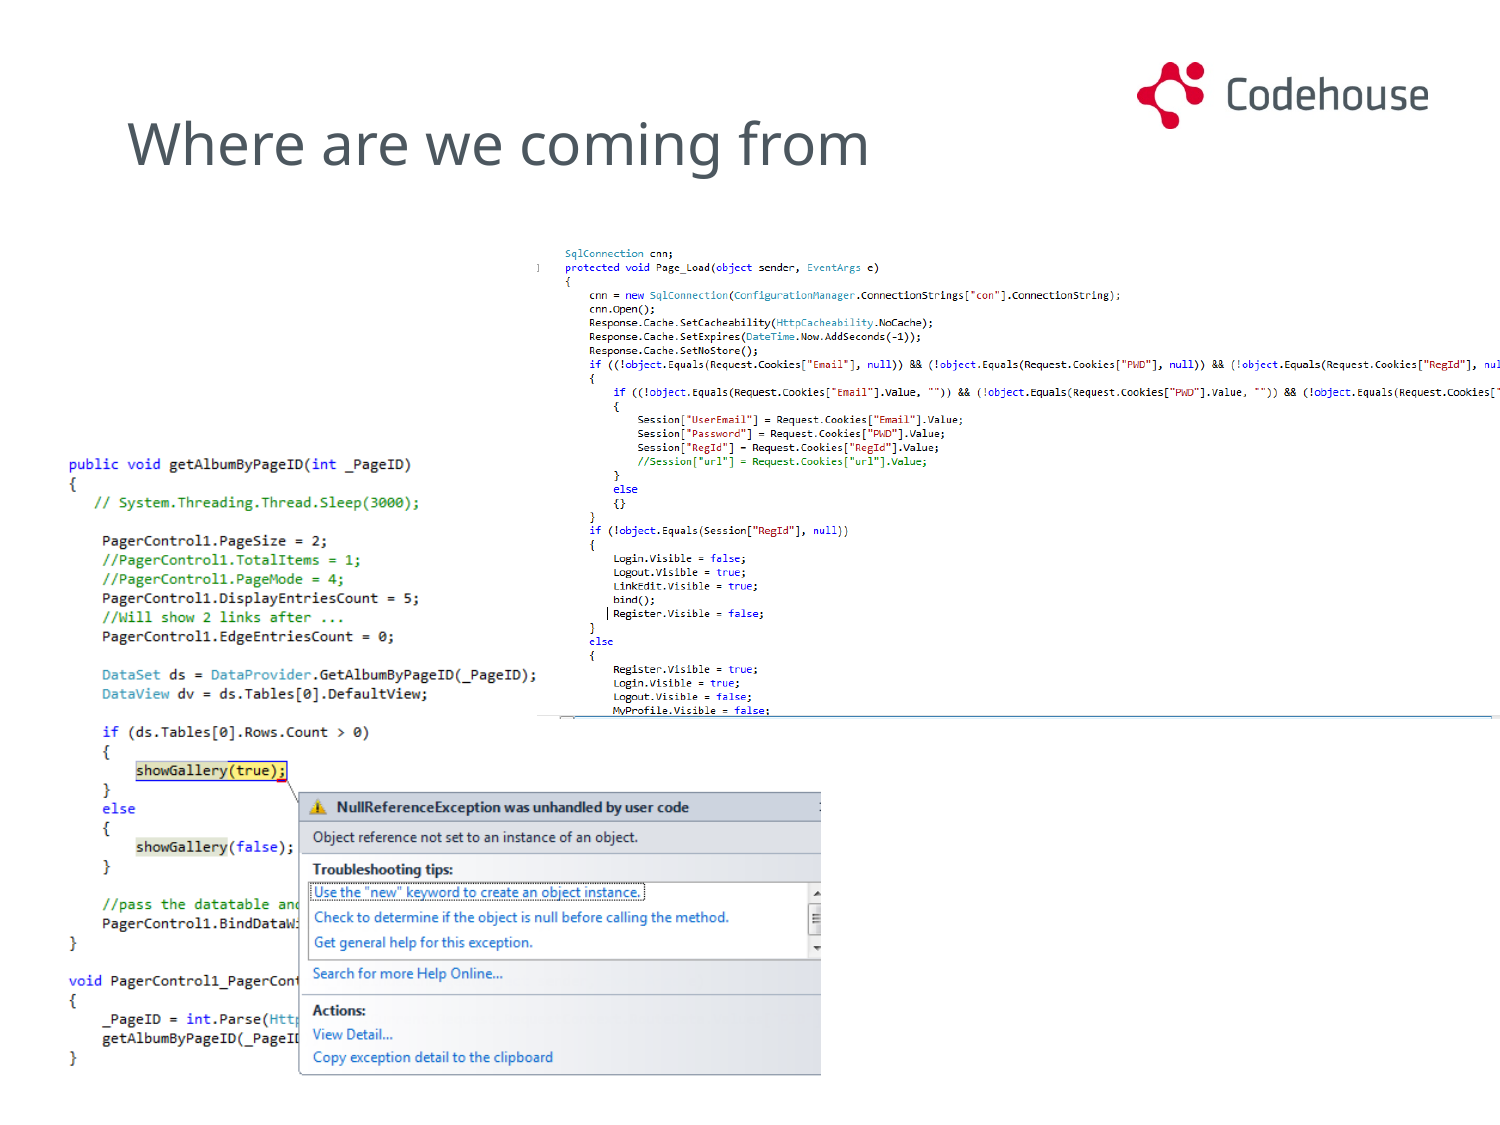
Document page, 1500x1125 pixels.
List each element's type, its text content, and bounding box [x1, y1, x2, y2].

picture [537, 248, 1500, 719]
title Where are we coming from [112, 99, 1113, 251]
picture [1137, 62, 1428, 129]
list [64, 455, 822, 1079]
